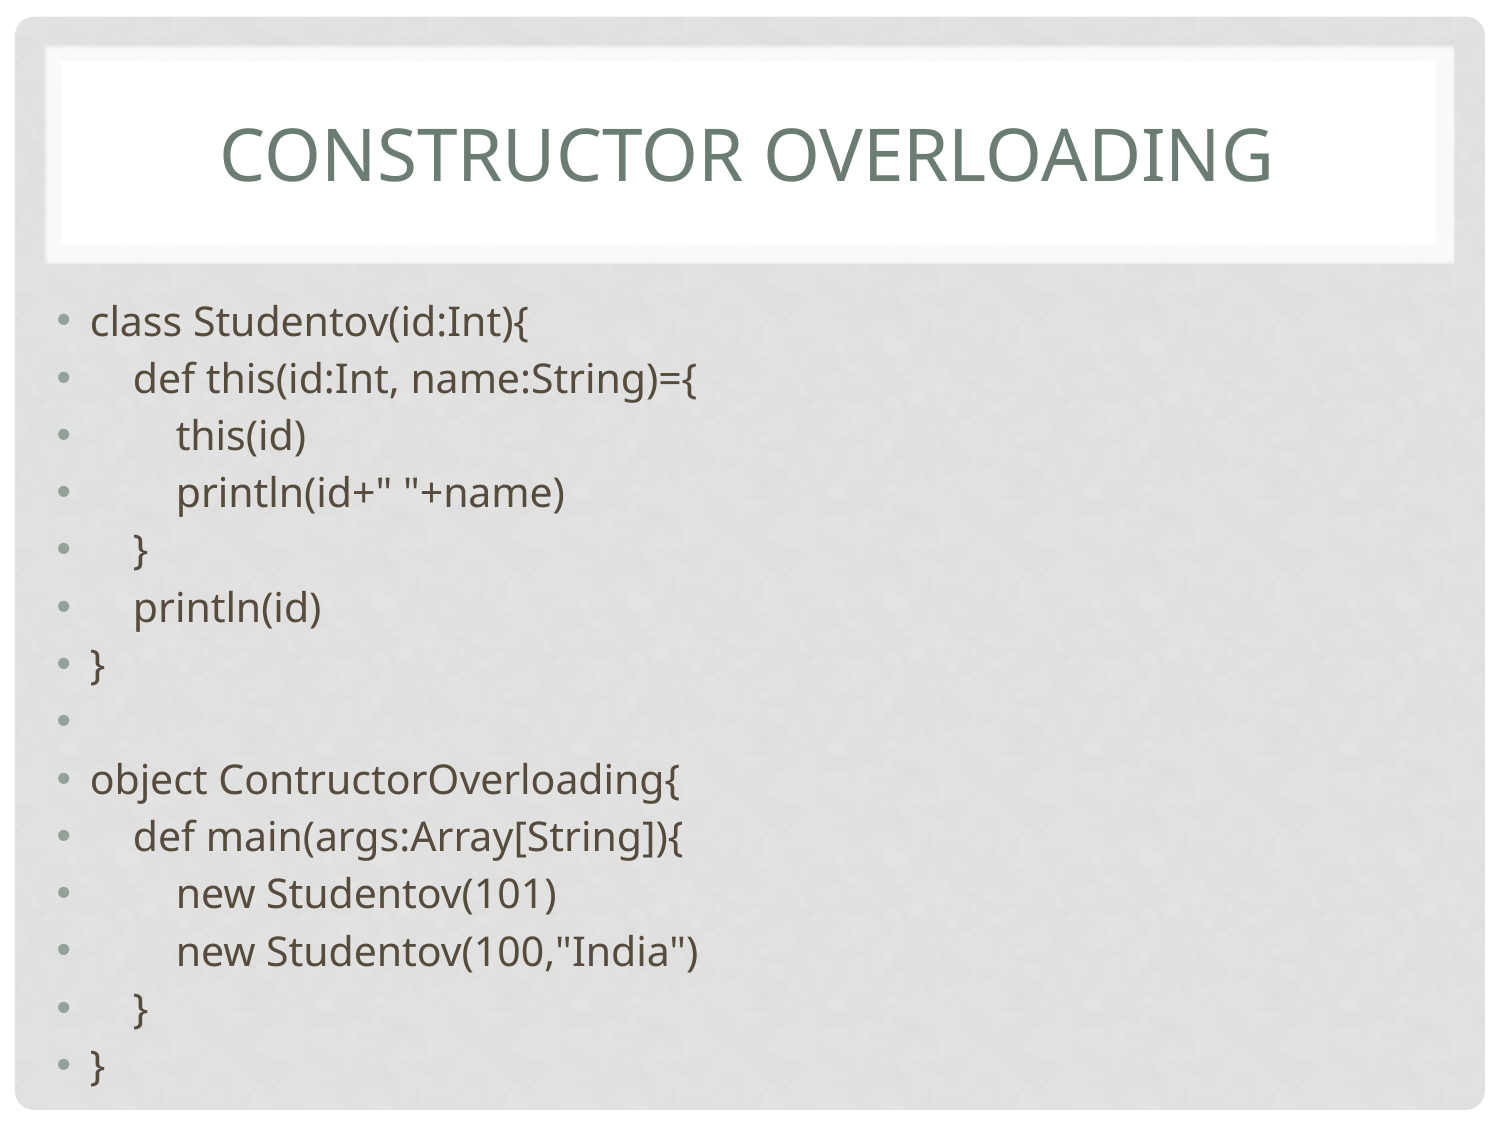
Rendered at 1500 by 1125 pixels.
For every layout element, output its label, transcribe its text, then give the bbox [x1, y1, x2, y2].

list class Studentov(id:Int){ def this(id:Int, name:String)={ this(id) println(id+" "+name) } println(id) } object ContructorOverloading{ def main(args:Array[String]){ new Studentov(101) new Studentov(100,"India") } } [24, 287, 1425, 1100]
title Constructor Overloading [69, 66, 1425, 238]
